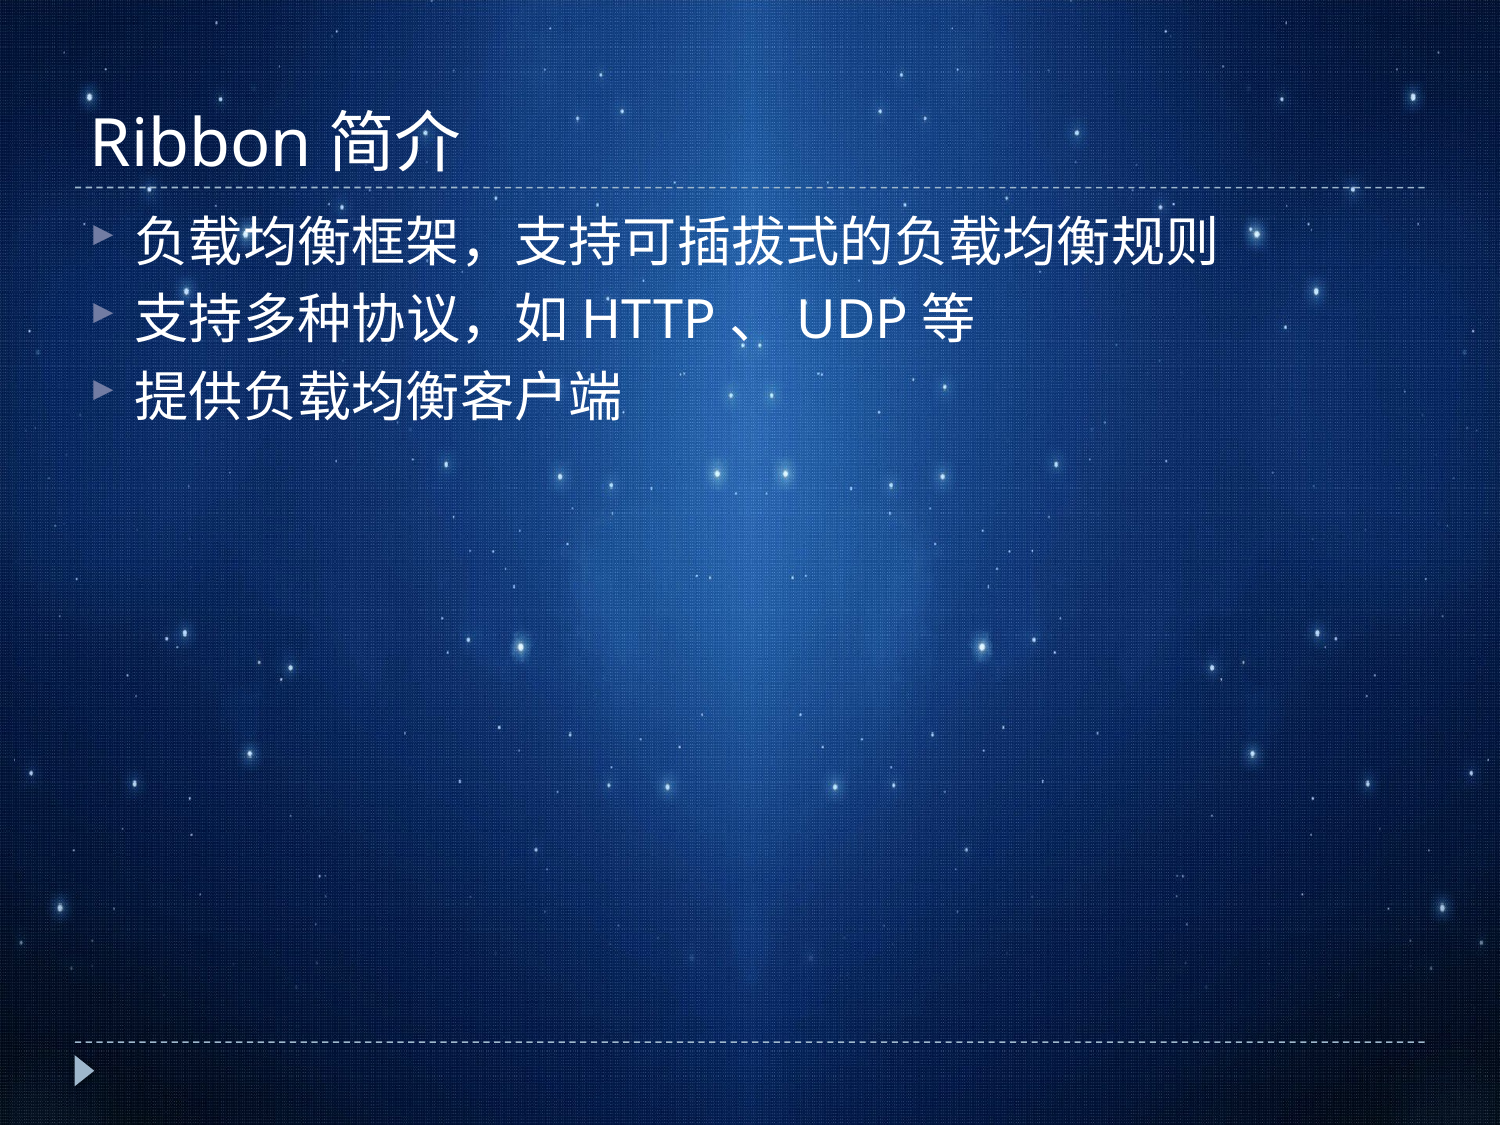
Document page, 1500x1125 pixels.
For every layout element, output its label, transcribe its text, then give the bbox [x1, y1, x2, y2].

title Ribbon简介 [75, 24, 1425, 188]
picture [0, 0, 1500, 1125]
list 负载均衡框架，支持可插拔式的负载均衡规则 支持多种协议，如HTTP、UDP等 提供负载均衡客户端 [75, 200, 1425, 1010]
